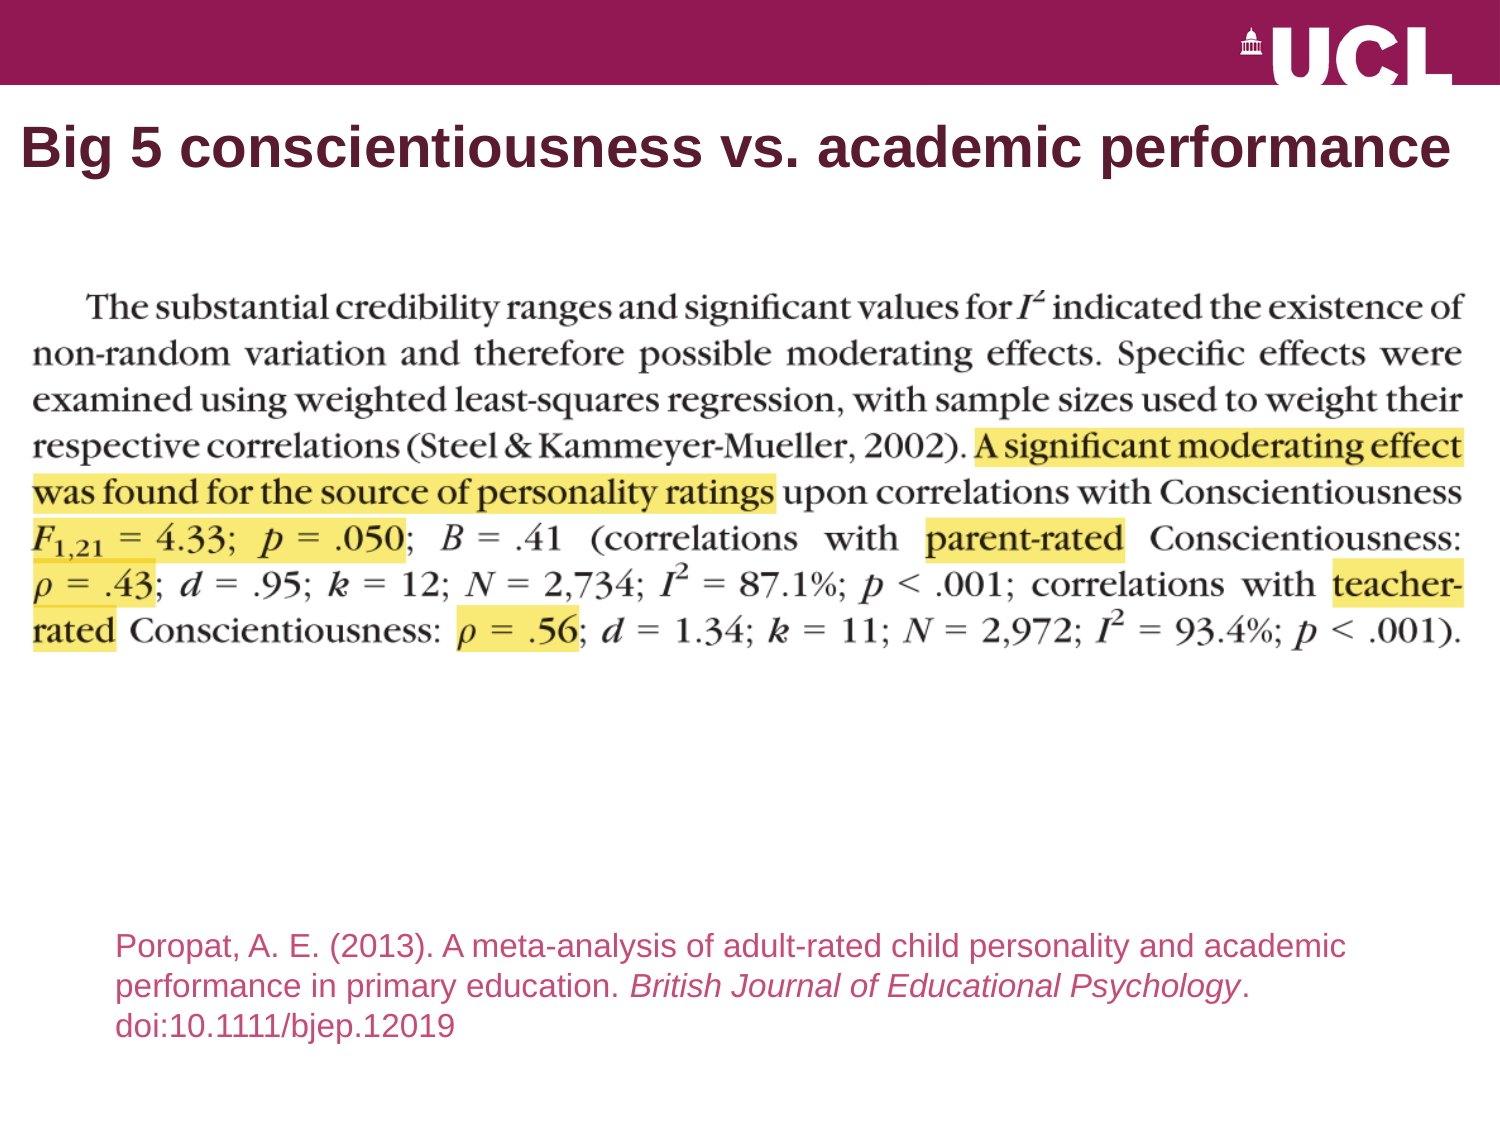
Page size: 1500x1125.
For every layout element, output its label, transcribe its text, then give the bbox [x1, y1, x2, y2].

picture [0, 0, 1500, 85]
picture [27, 290, 1473, 653]
text_box Poropat, A. E. (2013). A meta-analysis of adult-rated child personality and academic performance in primary education. British Journal of Educational Psychology. doi:10.1111/bjep.12019 [100, 916, 1424, 1052]
title Big 5 conscientiousness vs. academic performance [5, 101, 1500, 209]
